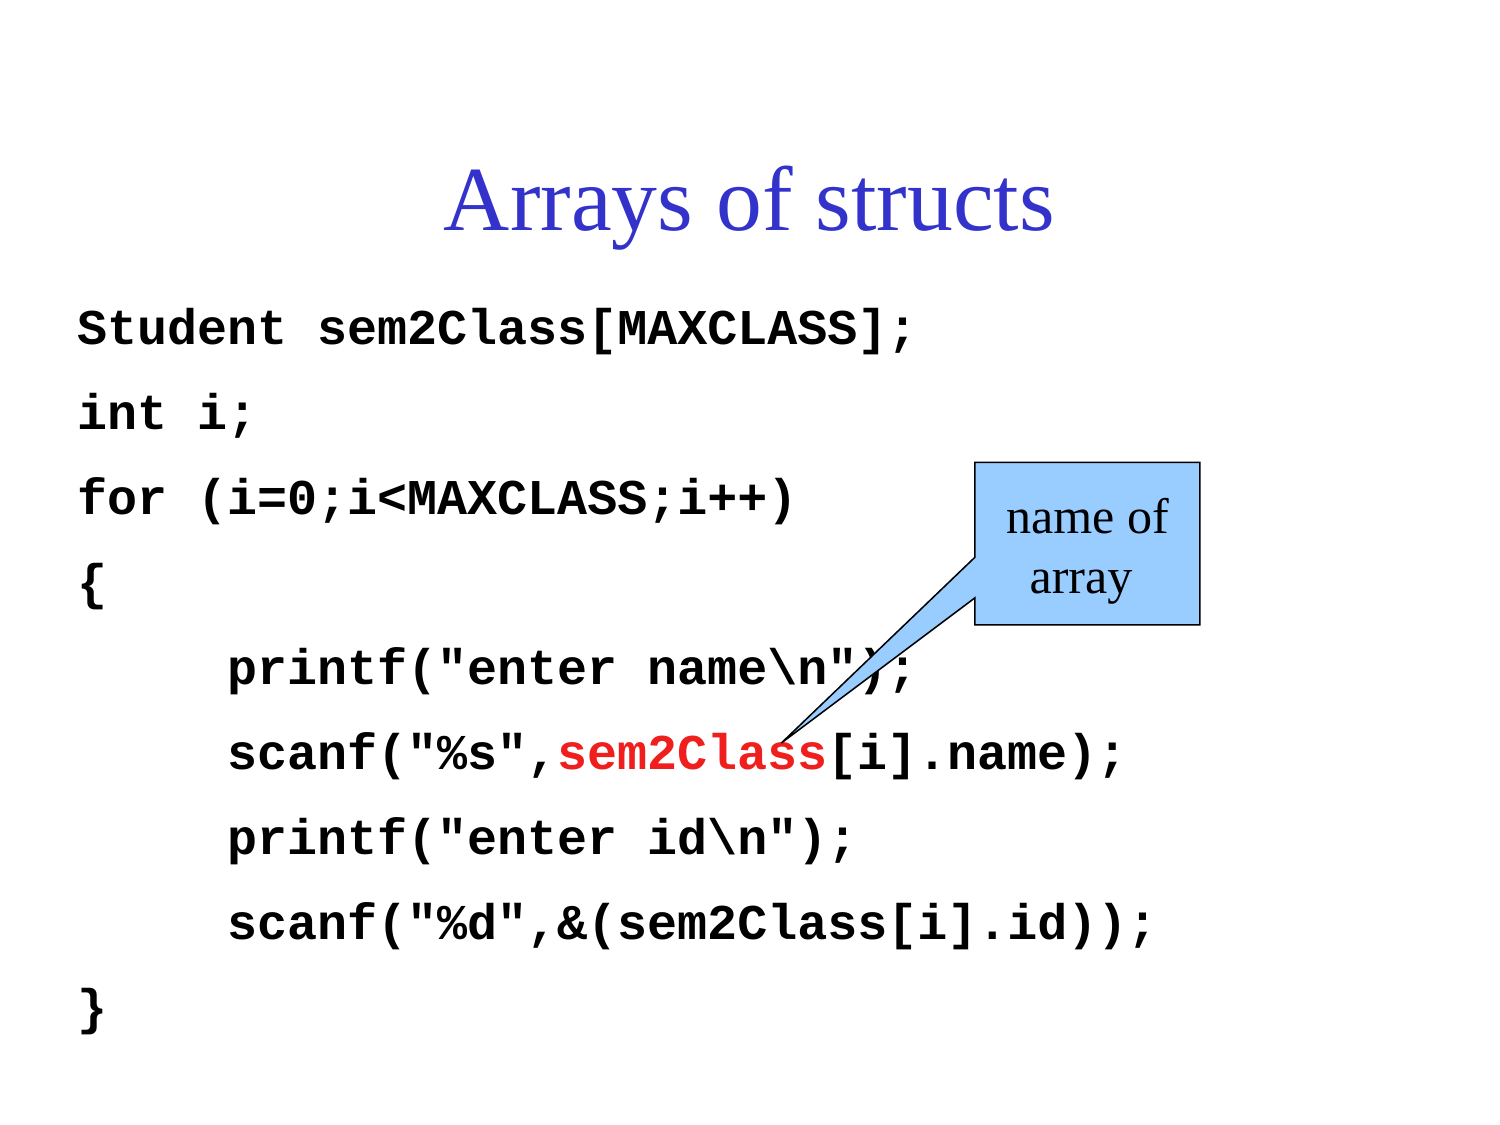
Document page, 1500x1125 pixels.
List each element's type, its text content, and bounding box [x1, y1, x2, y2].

text_box name of array [781, 462, 1200, 743]
text_box Student sem2Class[MAXCLASS]; int i; for (i=0;i<MAXCLASS;i++) { printf("enter name\n"); scanf("%s",sem2Class[i].name); printf("enter id\n"); scanf("%d",&(sem2Class[i].id)); } [62, 287, 1338, 1042]
title Arrays of structs [112, 99, 1388, 288]
